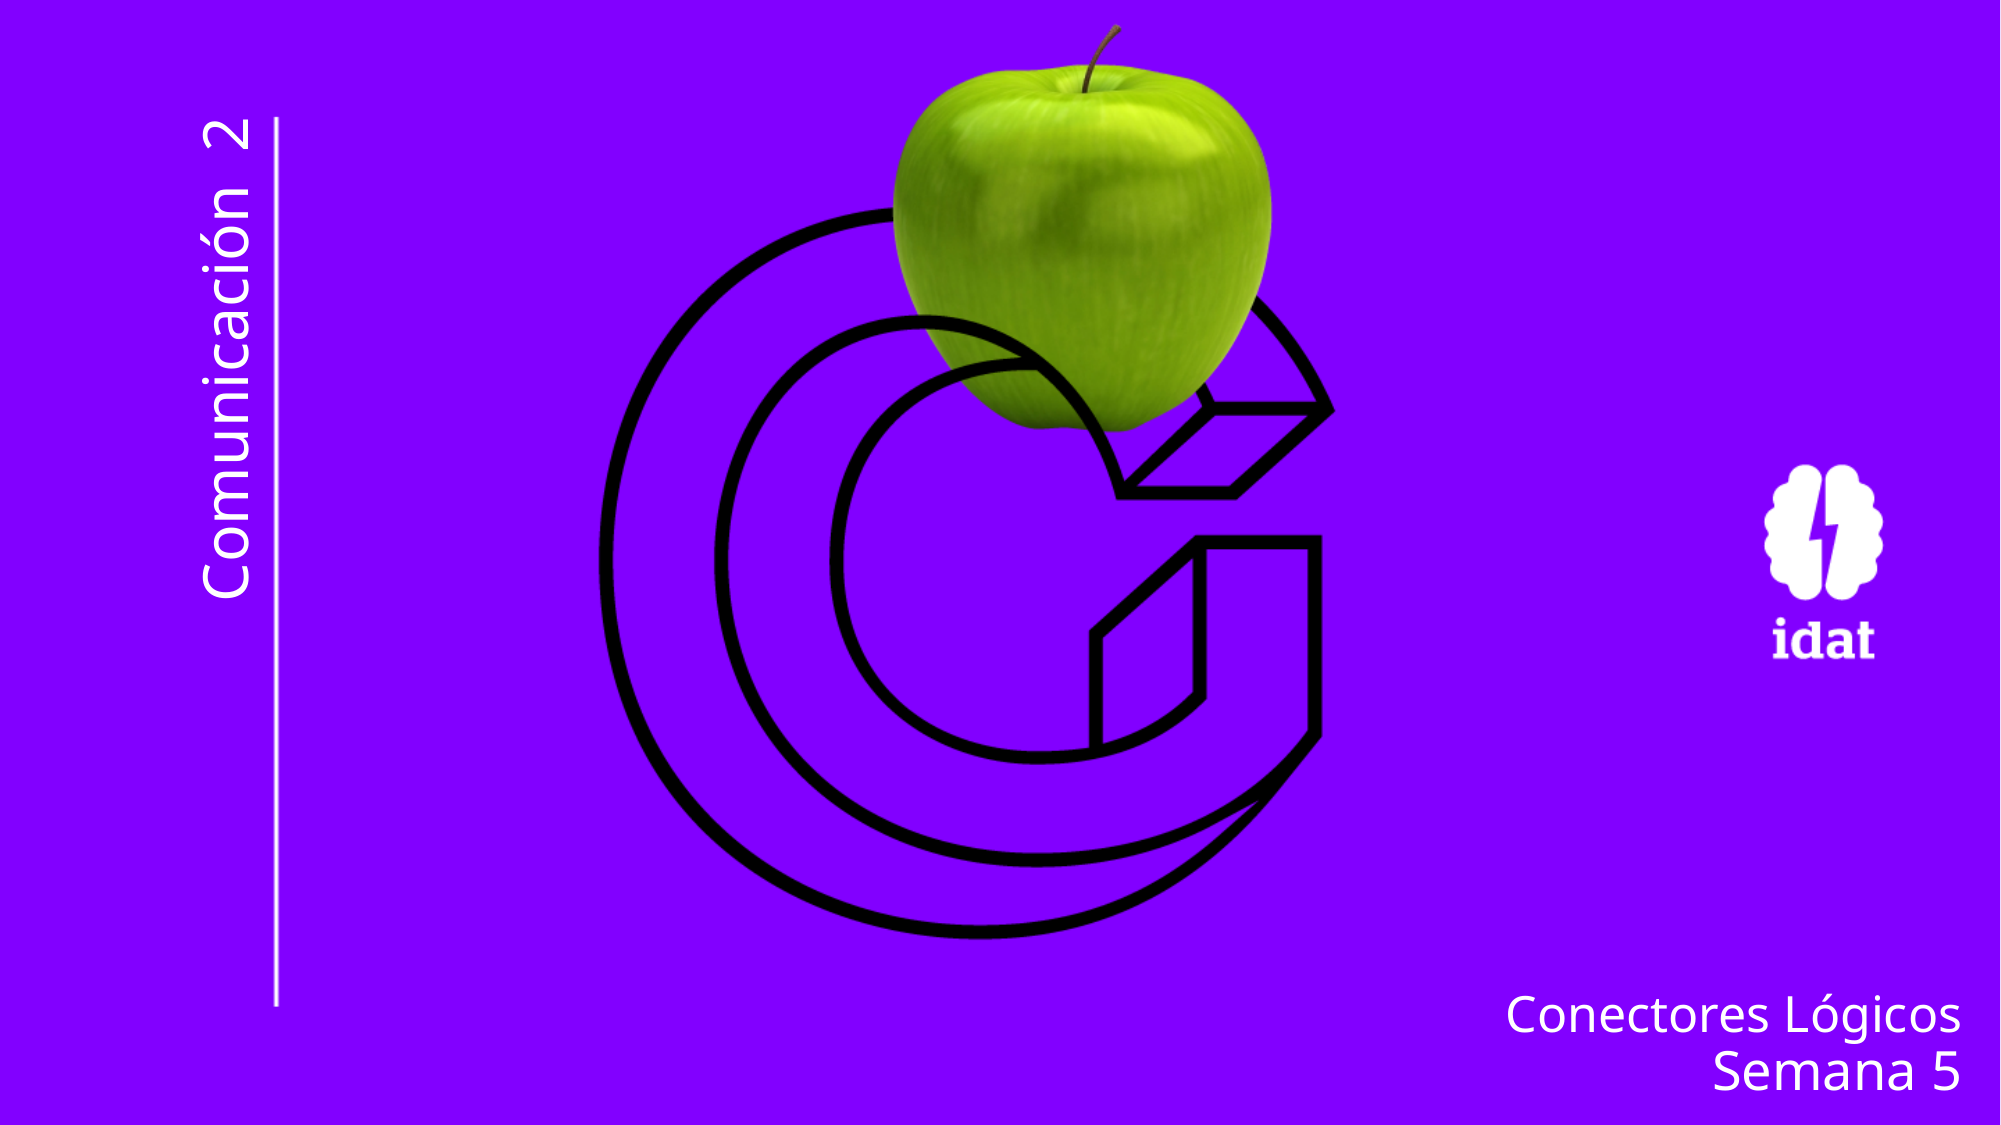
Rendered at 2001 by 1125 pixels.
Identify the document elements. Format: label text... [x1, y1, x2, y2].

text_box Conectores Lógicos Semana 5 [776, 963, 1978, 1110]
title Comunicación 2 [113, 102, 268, 1008]
picture [0, 0, 2001, 1125]
